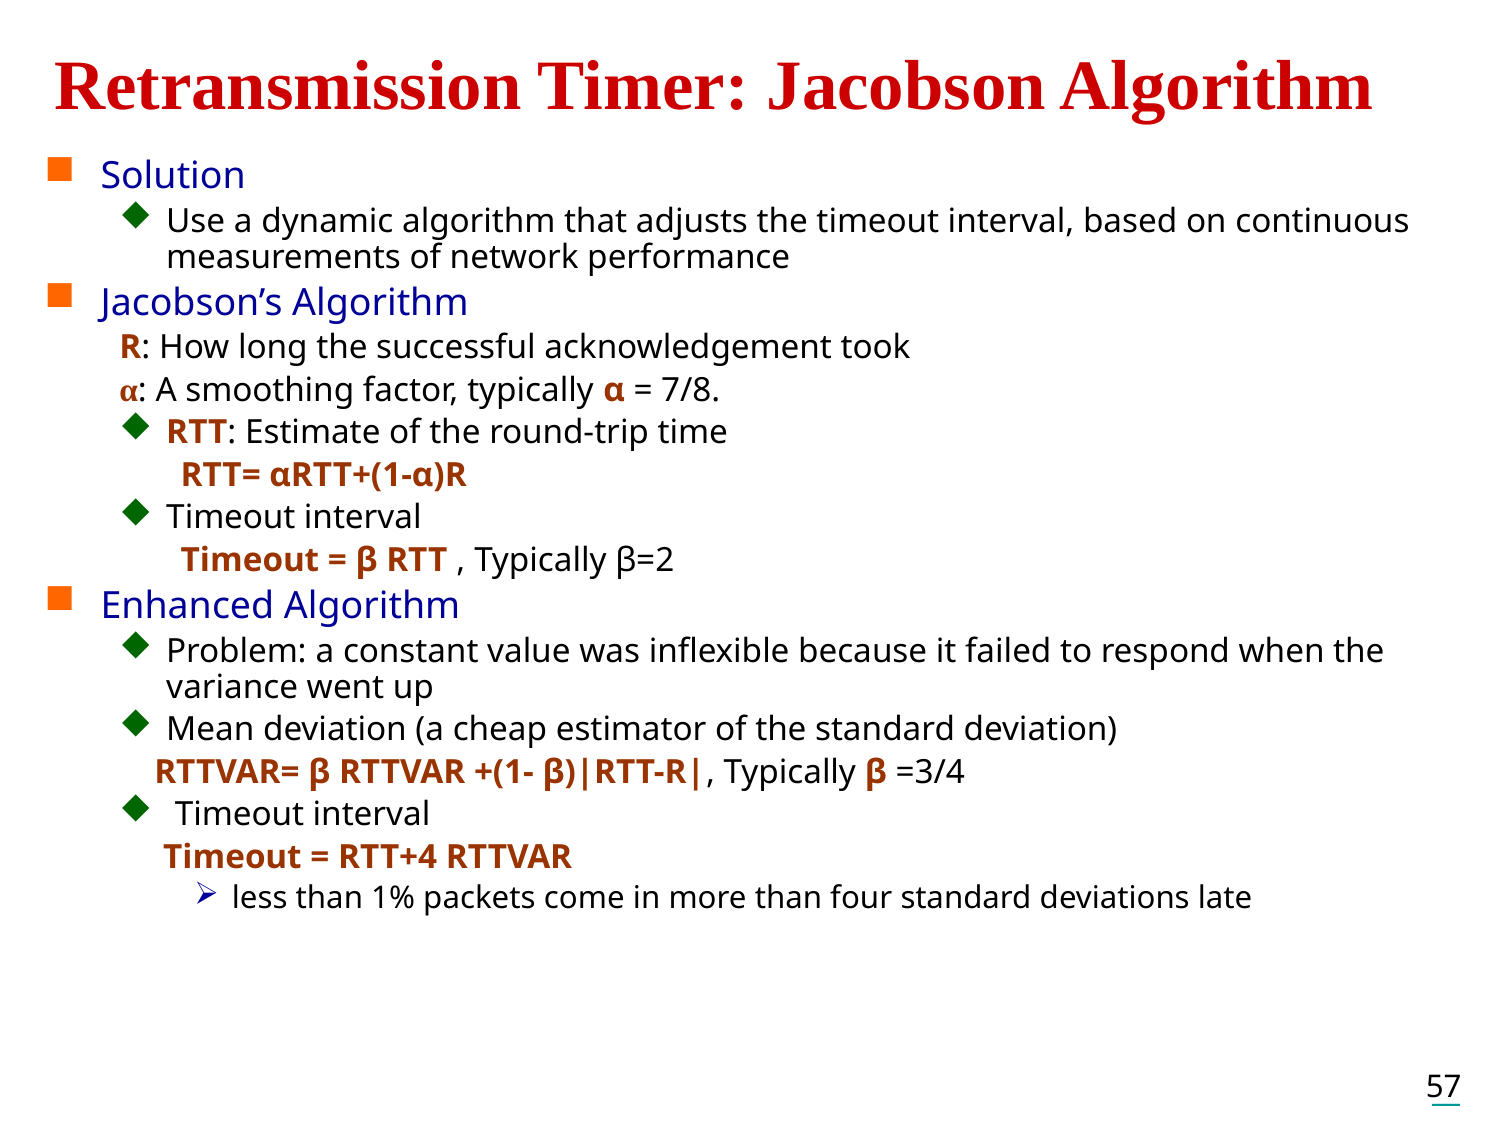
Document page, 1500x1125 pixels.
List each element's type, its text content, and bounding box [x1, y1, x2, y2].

title Retransmission Timer: Jacobson Algorithm [24, 26, 1405, 135]
list Solution Use a dynamic algorithm that adjusts the timeout interval, based on continuous measurements of network performance Jacobson’s Algorithm R: How long the successful acknowledgement took α: A smoothing factor, typically α = 7/8. RTT: Estimate of the round-trip time RTT= αRTT+(1-α)R Timeout interval Timeout = β RTT , Typically β=2 Enhanced Algorithm Problem: a constant value was inflexible because it failed to respond when the variance went up Mean deviation (a cheap estimator of the standard deviation) RTTVAR= β RTTVAR +(1- β)|RTT-R|, Typically β =3/4 Timeout interval Timeout = RTT+4 RTTVAR less than 1% packets come in more than four standard deviations late [29, 148, 1459, 1106]
